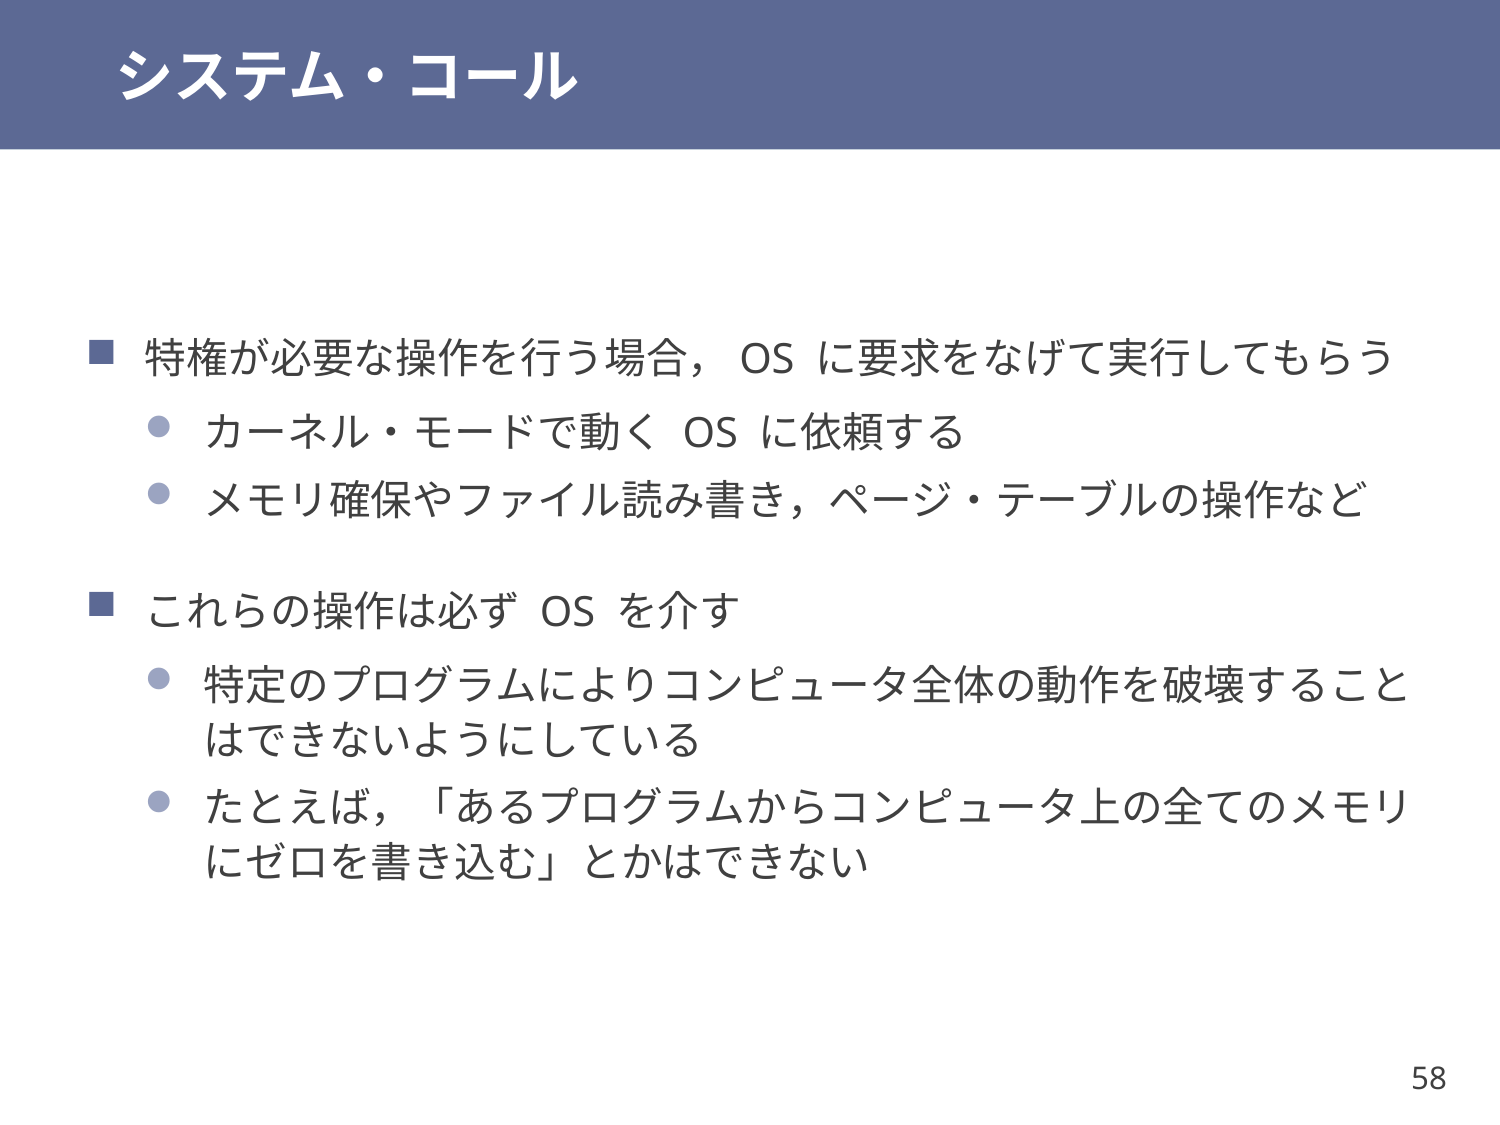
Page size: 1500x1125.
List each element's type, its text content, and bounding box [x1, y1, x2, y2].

title システム・コール [100, 0, 1500, 150]
list 特権が必要な操作を行う場合，OS に要求をなげて実行してもらう カーネル・モードで動く OS に依頼する メモリ確保やファイル読み書き，ページ・テーブルの操作など これらの操作は必ず OS を介す 特定のプログラムによりコンピュータ全体の動作を破壊することはできないようにしている たとえば，「あるプログラムからコンピュータ上の全てのメモリにゼロを書き込む」とかはできない [70, 178, 1459, 1036]
